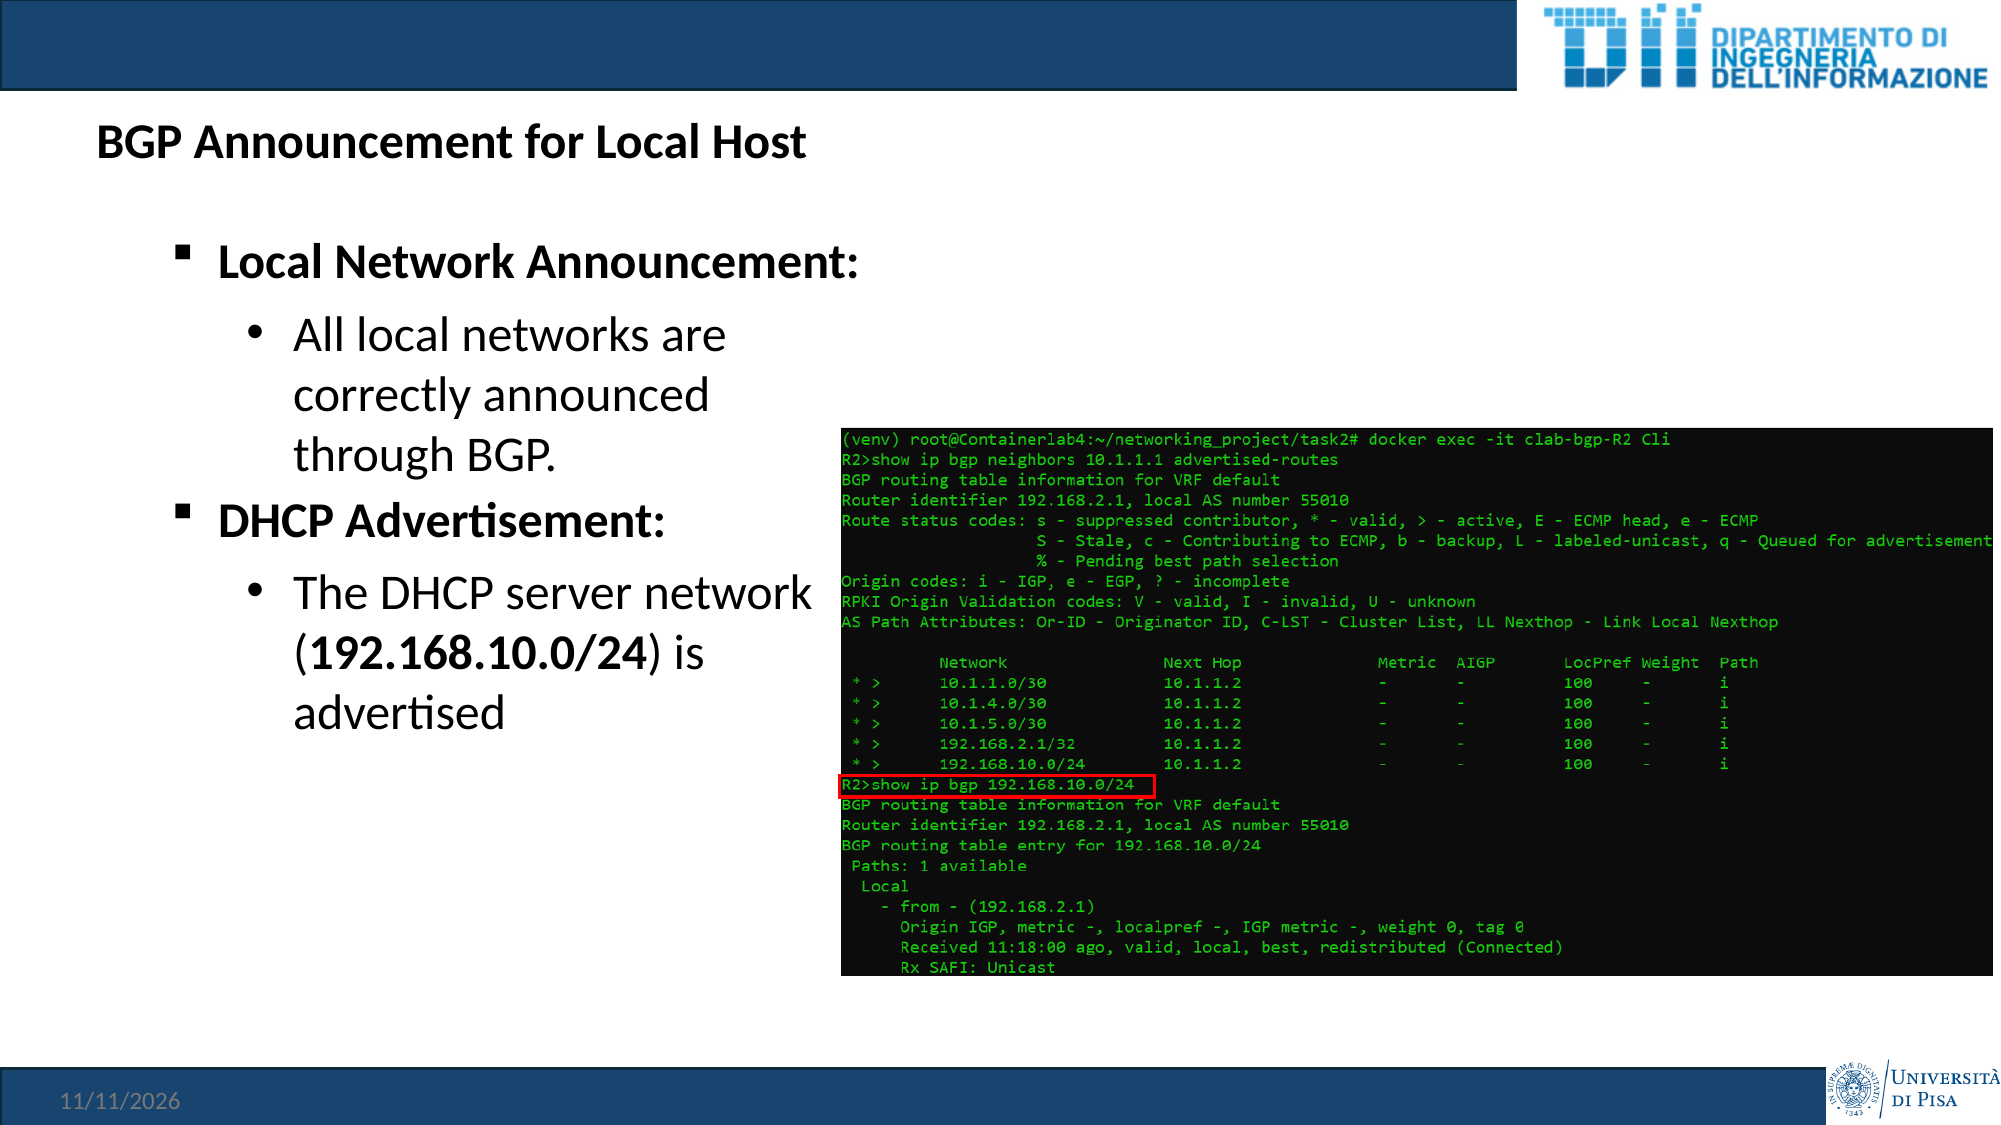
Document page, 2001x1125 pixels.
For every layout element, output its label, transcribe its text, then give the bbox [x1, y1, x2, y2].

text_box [0, 1045, 2000, 1125]
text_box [837, 425, 1993, 977]
text_box BGP Announcement for Local Host Local Network Announcement: All local networks are correctly announced through BGP. DHCP Advertisement: The DHCP server network (192.168.10.0/24) is advertised [81, 112, 884, 748]
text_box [0, 0, 1999, 112]
